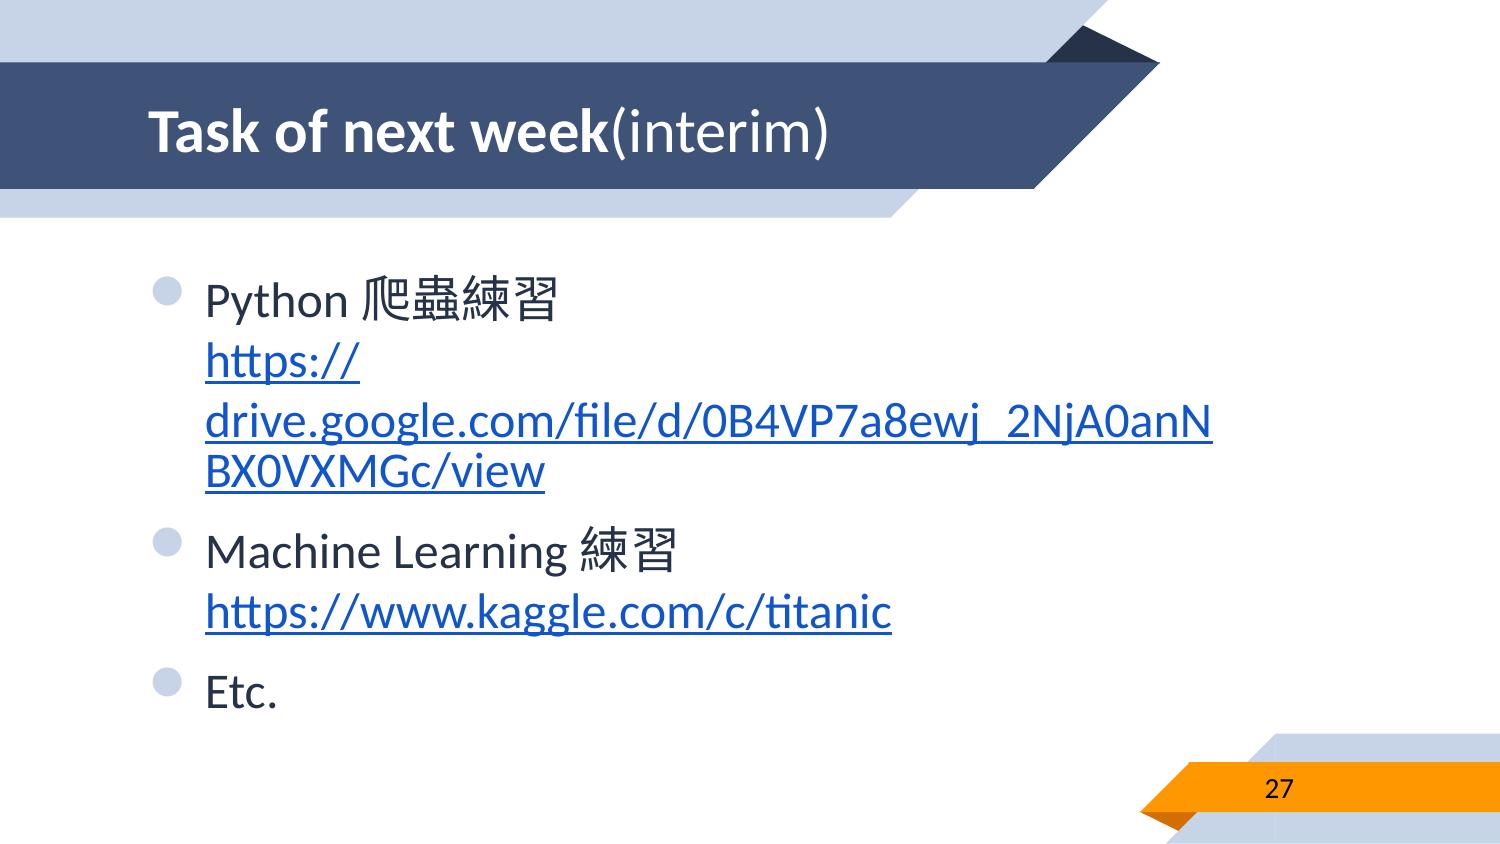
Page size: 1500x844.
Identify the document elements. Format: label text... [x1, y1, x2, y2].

slide_number 27 [1249, 760, 1494, 813]
title Task of next week(interim) [133, 64, 997, 190]
list Python爬蟲練習 https://drive.google.com/file/d/0B4VP7a8ewj_2NjA0anNBX0VXMGc/view Machine Learning練習 https://www.kaggle.com/c/titanic Etc. [133, 252, 1250, 700]
